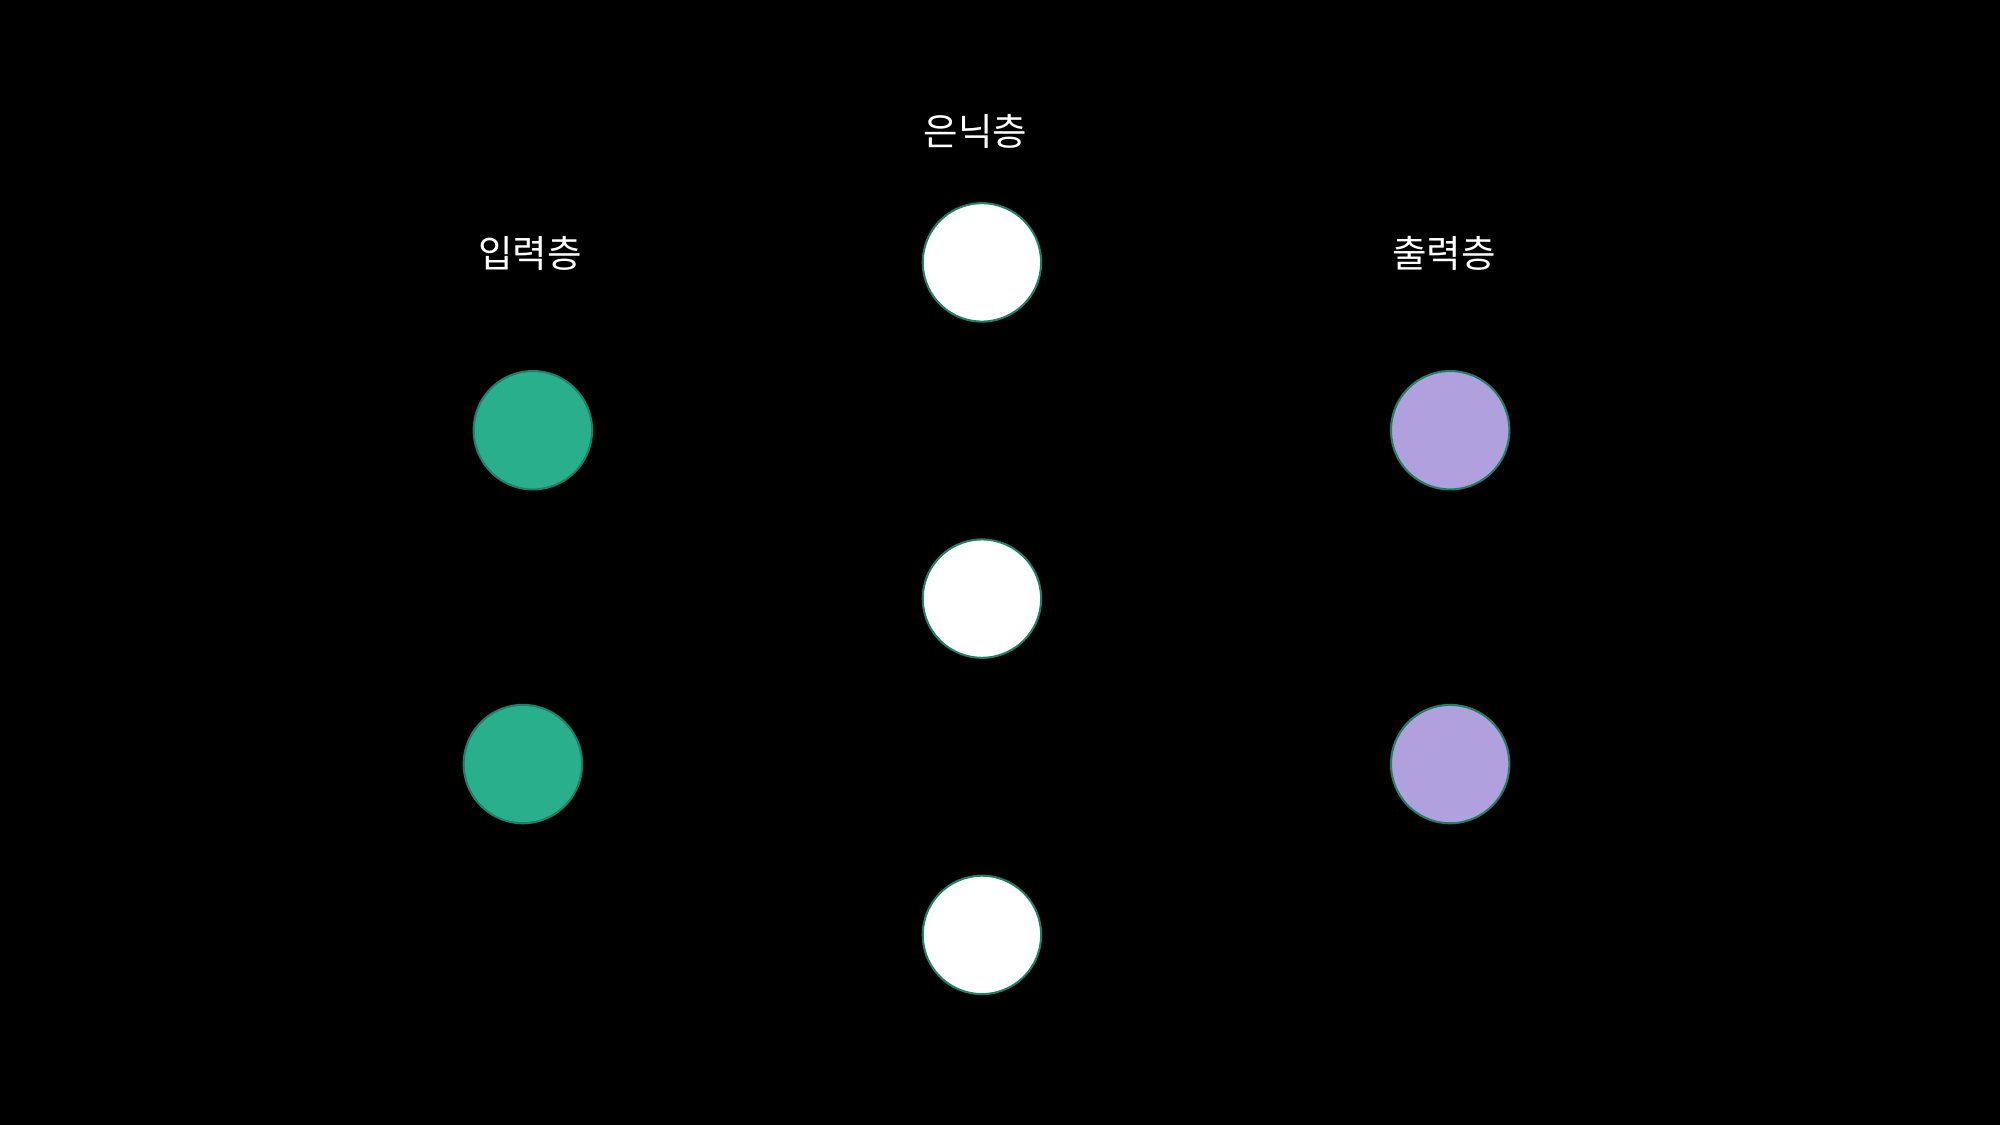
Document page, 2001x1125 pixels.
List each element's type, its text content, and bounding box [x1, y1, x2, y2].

text_box 입력층 [463, 222, 609, 282]
text_box 출력층 [1377, 222, 1523, 282]
text_box 은닉층 [909, 100, 1055, 161]
text_box [1389, 703, 1511, 825]
text_box [472, 370, 594, 491]
text_box [921, 538, 1043, 659]
text_box [921, 202, 1043, 323]
text_box [1389, 370, 1511, 491]
text_box [921, 874, 1043, 996]
text_box [462, 703, 584, 825]
